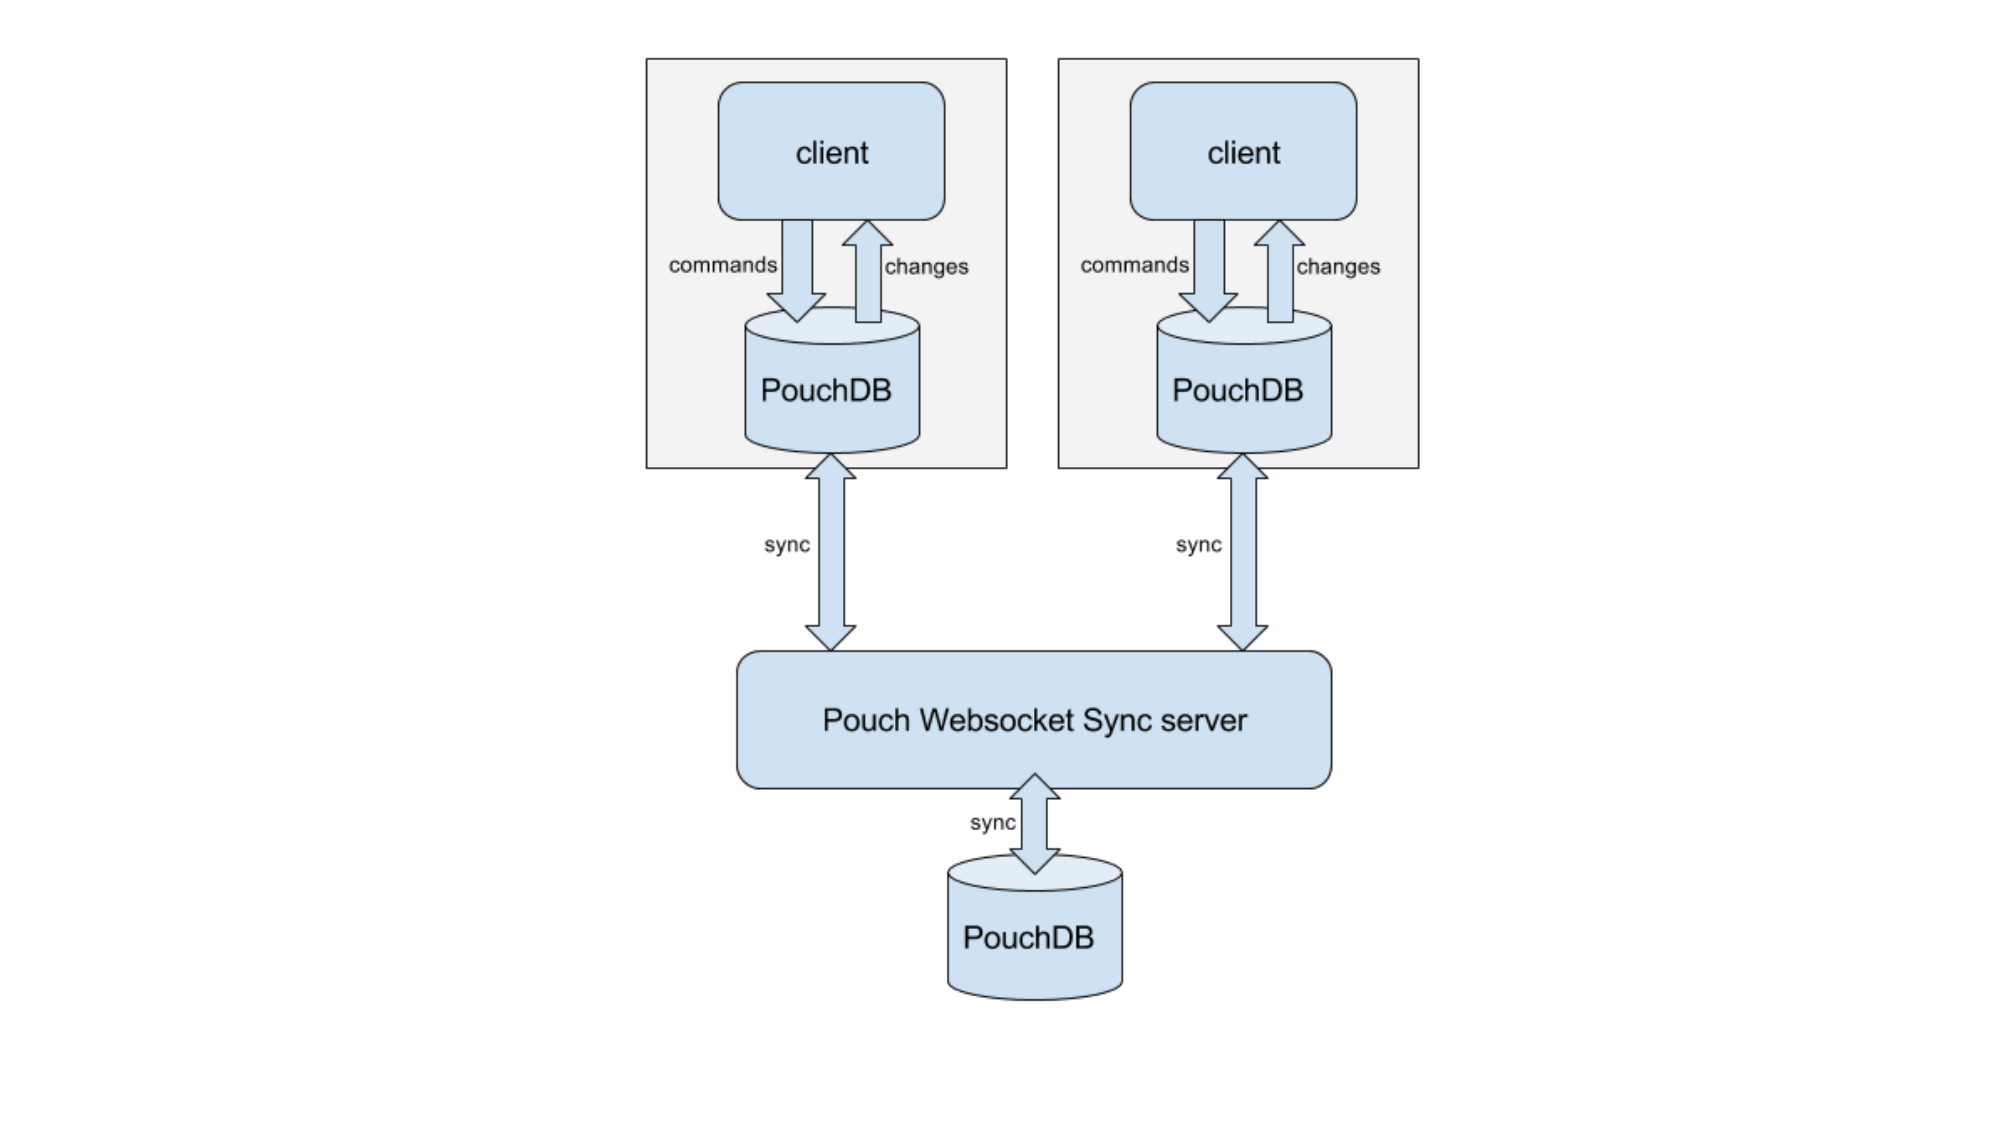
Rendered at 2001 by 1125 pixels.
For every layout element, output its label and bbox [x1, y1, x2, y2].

list [631, 55, 1445, 1028]
